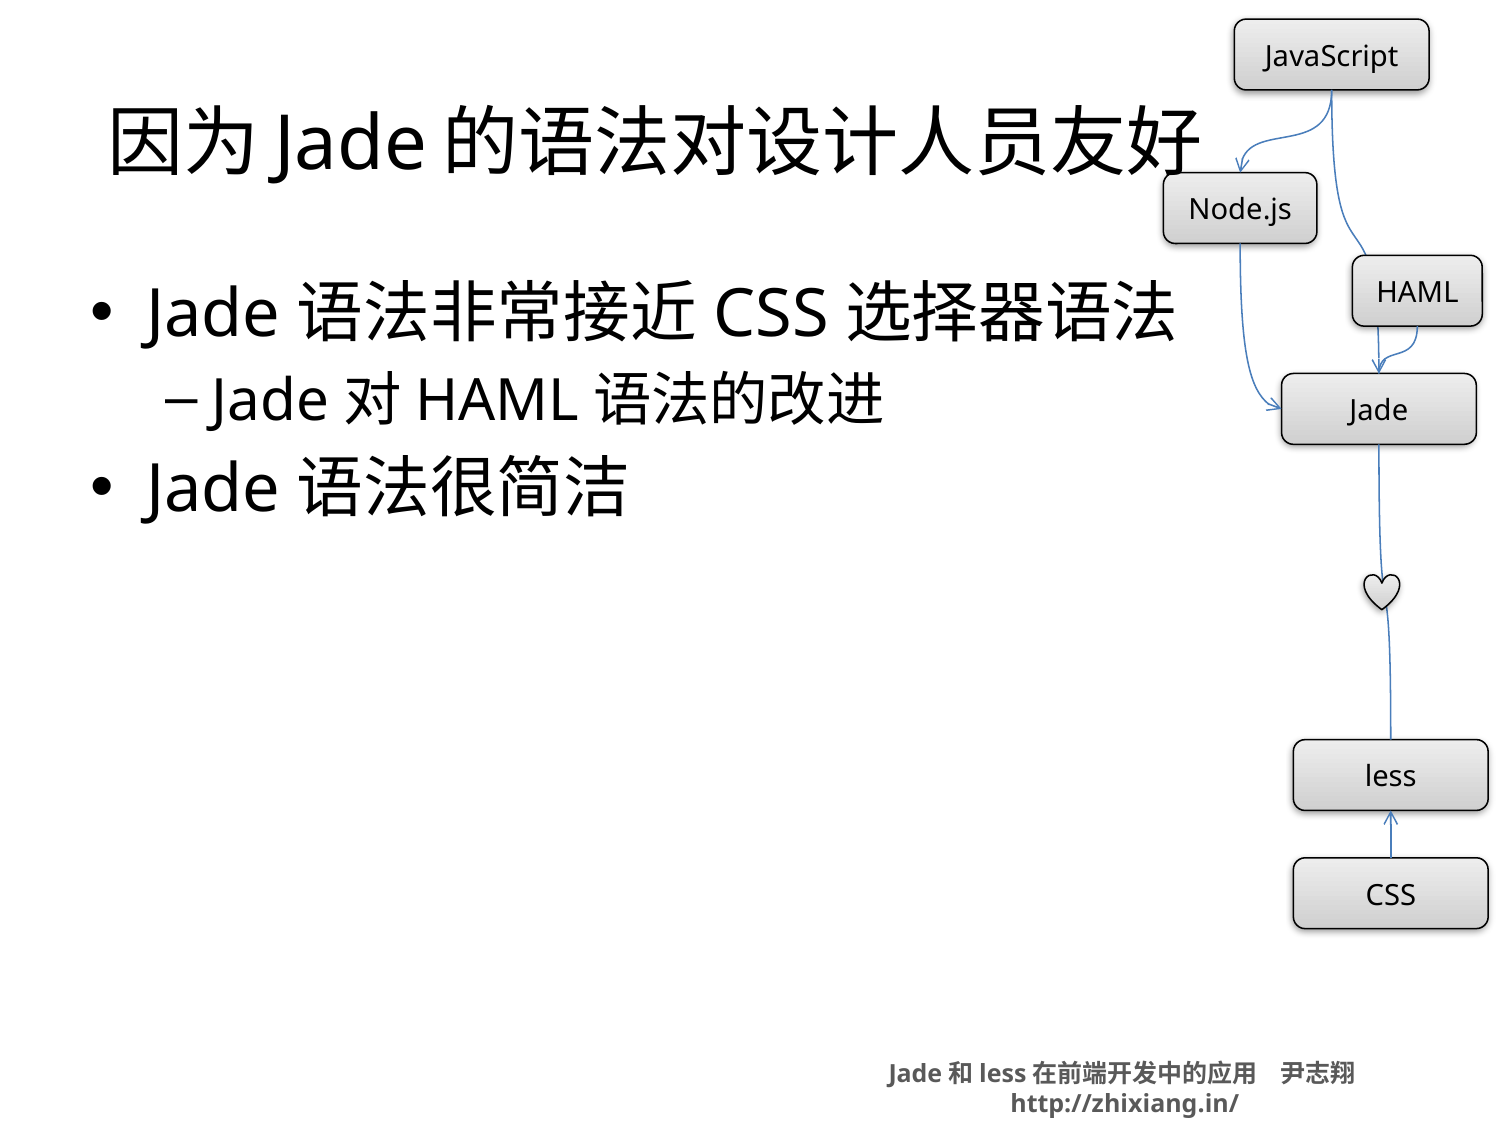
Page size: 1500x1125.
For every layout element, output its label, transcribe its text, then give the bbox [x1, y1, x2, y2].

list Jade语法非常接近CSS选择器语法 Jade对HAML语法的改进 Jade语法很简洁 [75, 262, 1235, 1005]
title 因为Jade的语法对设计人员友好 [75, 45, 1235, 233]
